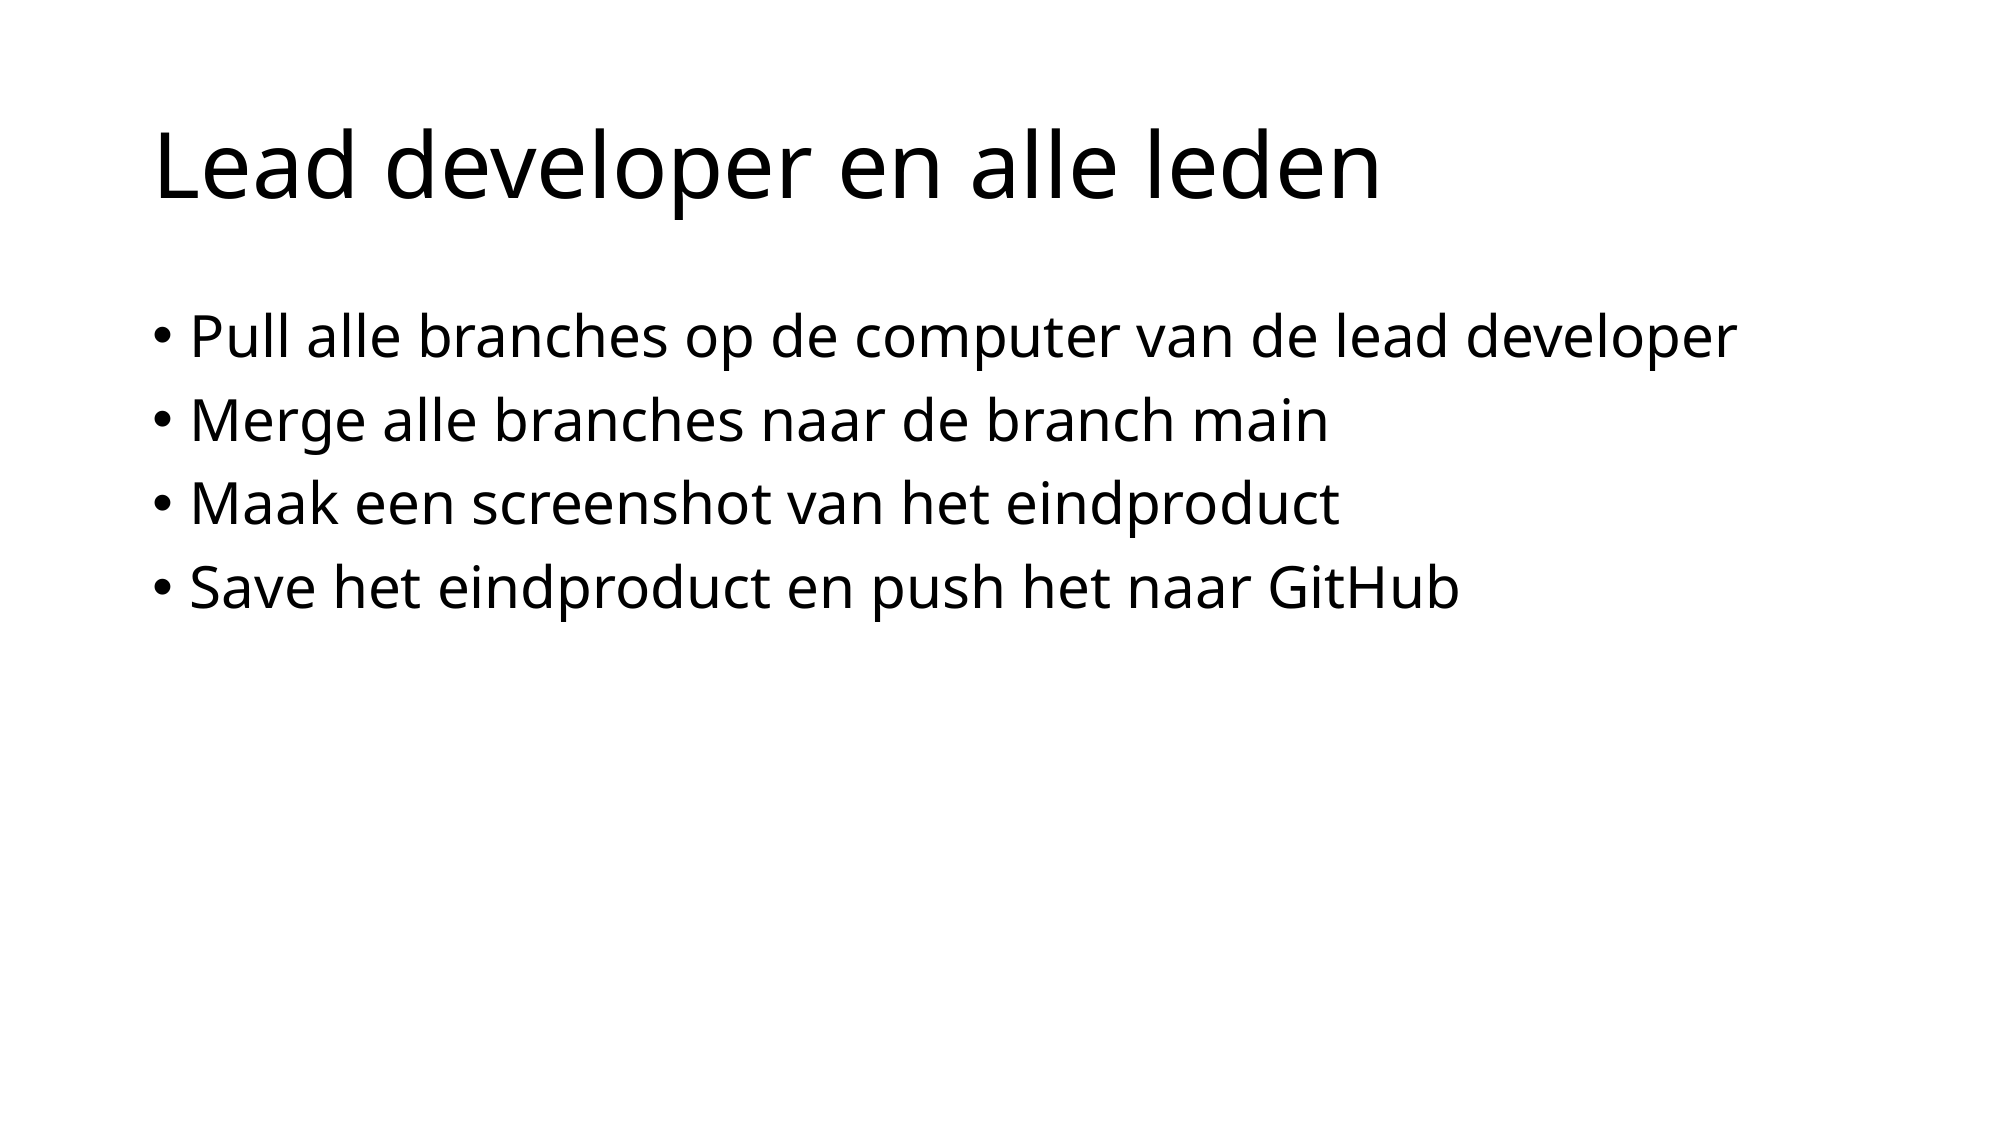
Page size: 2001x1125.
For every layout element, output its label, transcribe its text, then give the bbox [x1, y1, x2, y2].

title Lead developer en alle leden [137, 59, 1863, 278]
list Pull alle branches op de computer van de lead developer Merge alle branches naar de branch main Maak een screenshot van het eindproduct Save het eindproduct en push het naar GitHub [137, 299, 1863, 1014]
